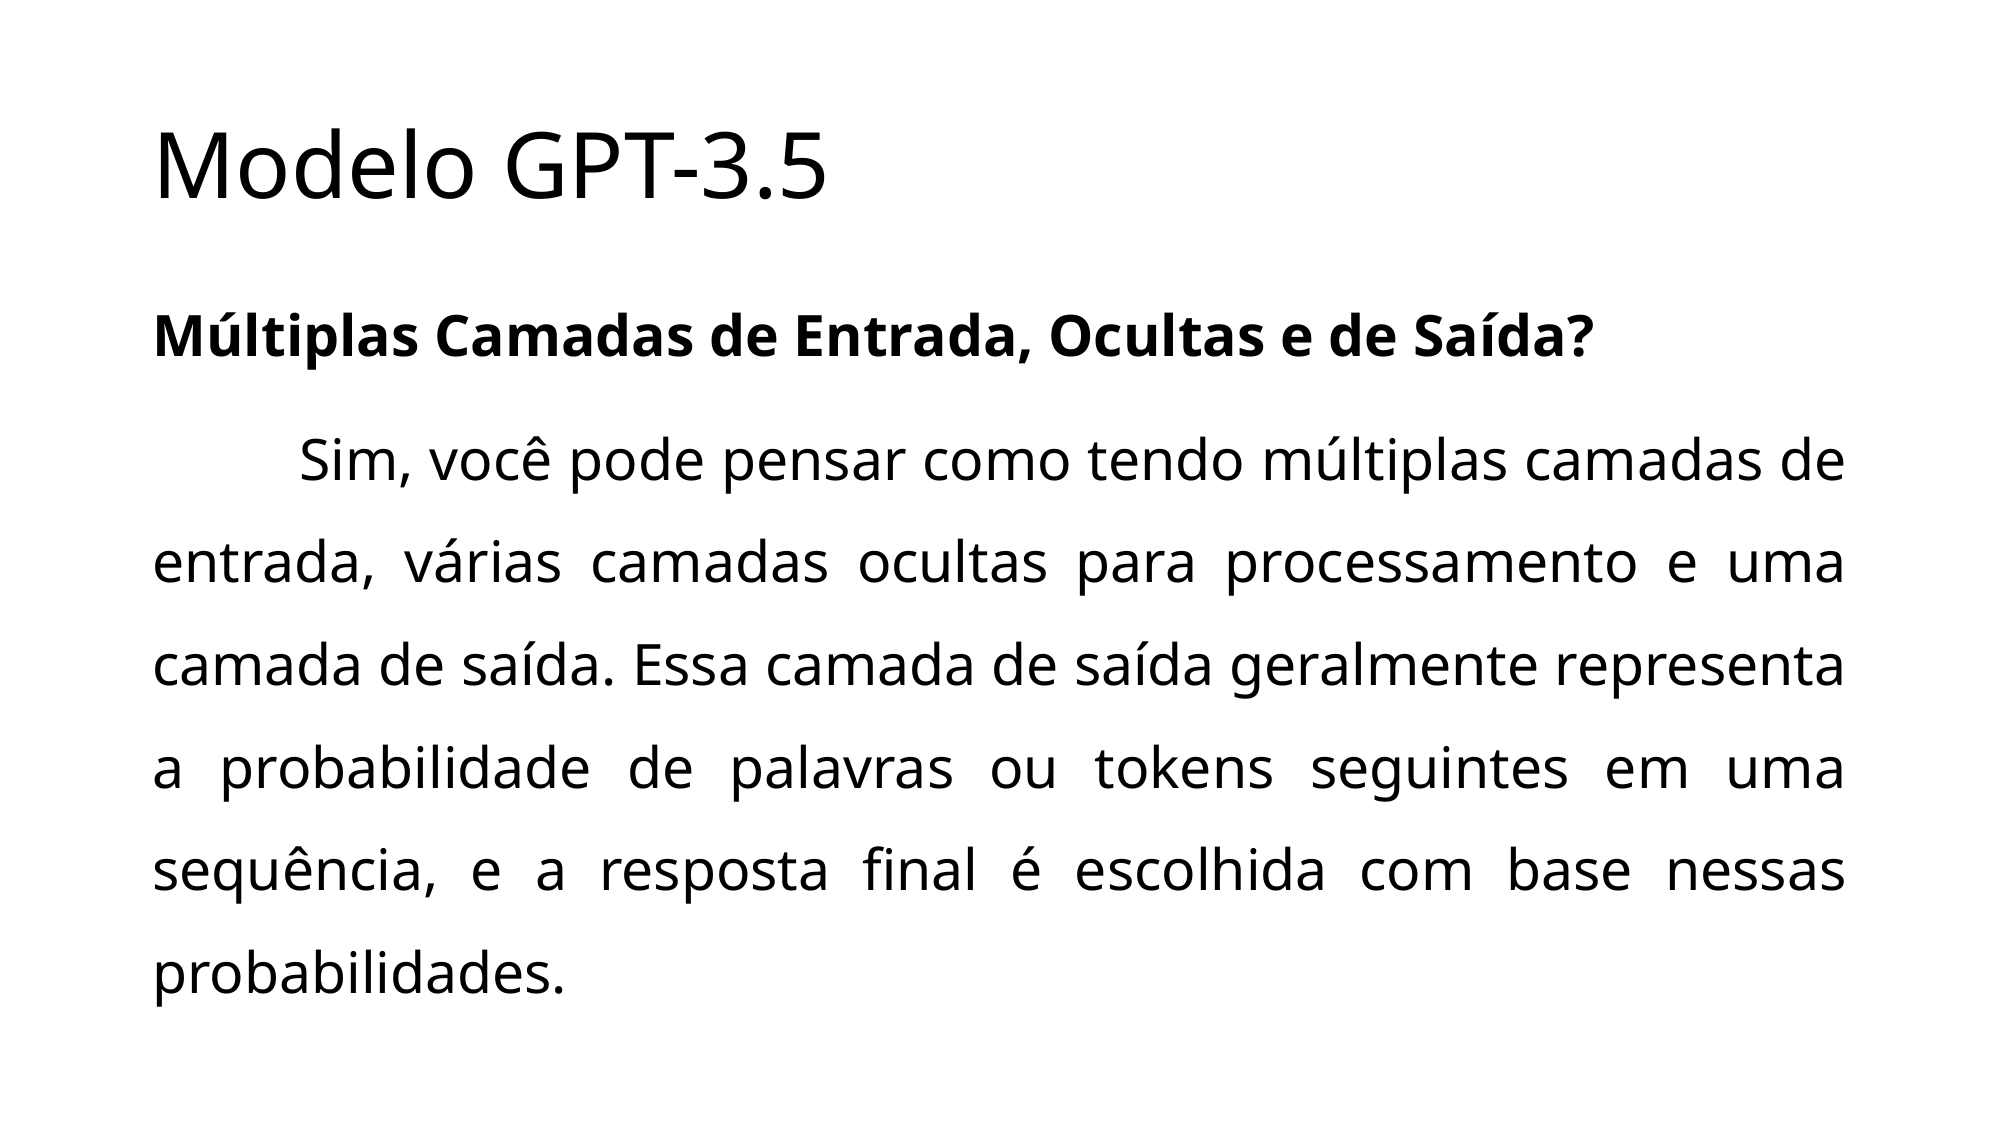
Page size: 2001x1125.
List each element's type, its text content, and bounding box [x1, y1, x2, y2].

list Múltiplas Camadas de Entrada, Ocultas e de Saída? Sim, você pode pensar como tendo múltiplas camadas de entrada, várias camadas ocultas para processamento e uma camada de saída. Essa camada de saída geralmente representa a probabilidade de palavras ou tokens seguintes em uma sequência, e a resposta final é escolhida com base nessas probabilidades. [137, 299, 1863, 1014]
title Modelo GPT-3.5 [137, 59, 1863, 278]
